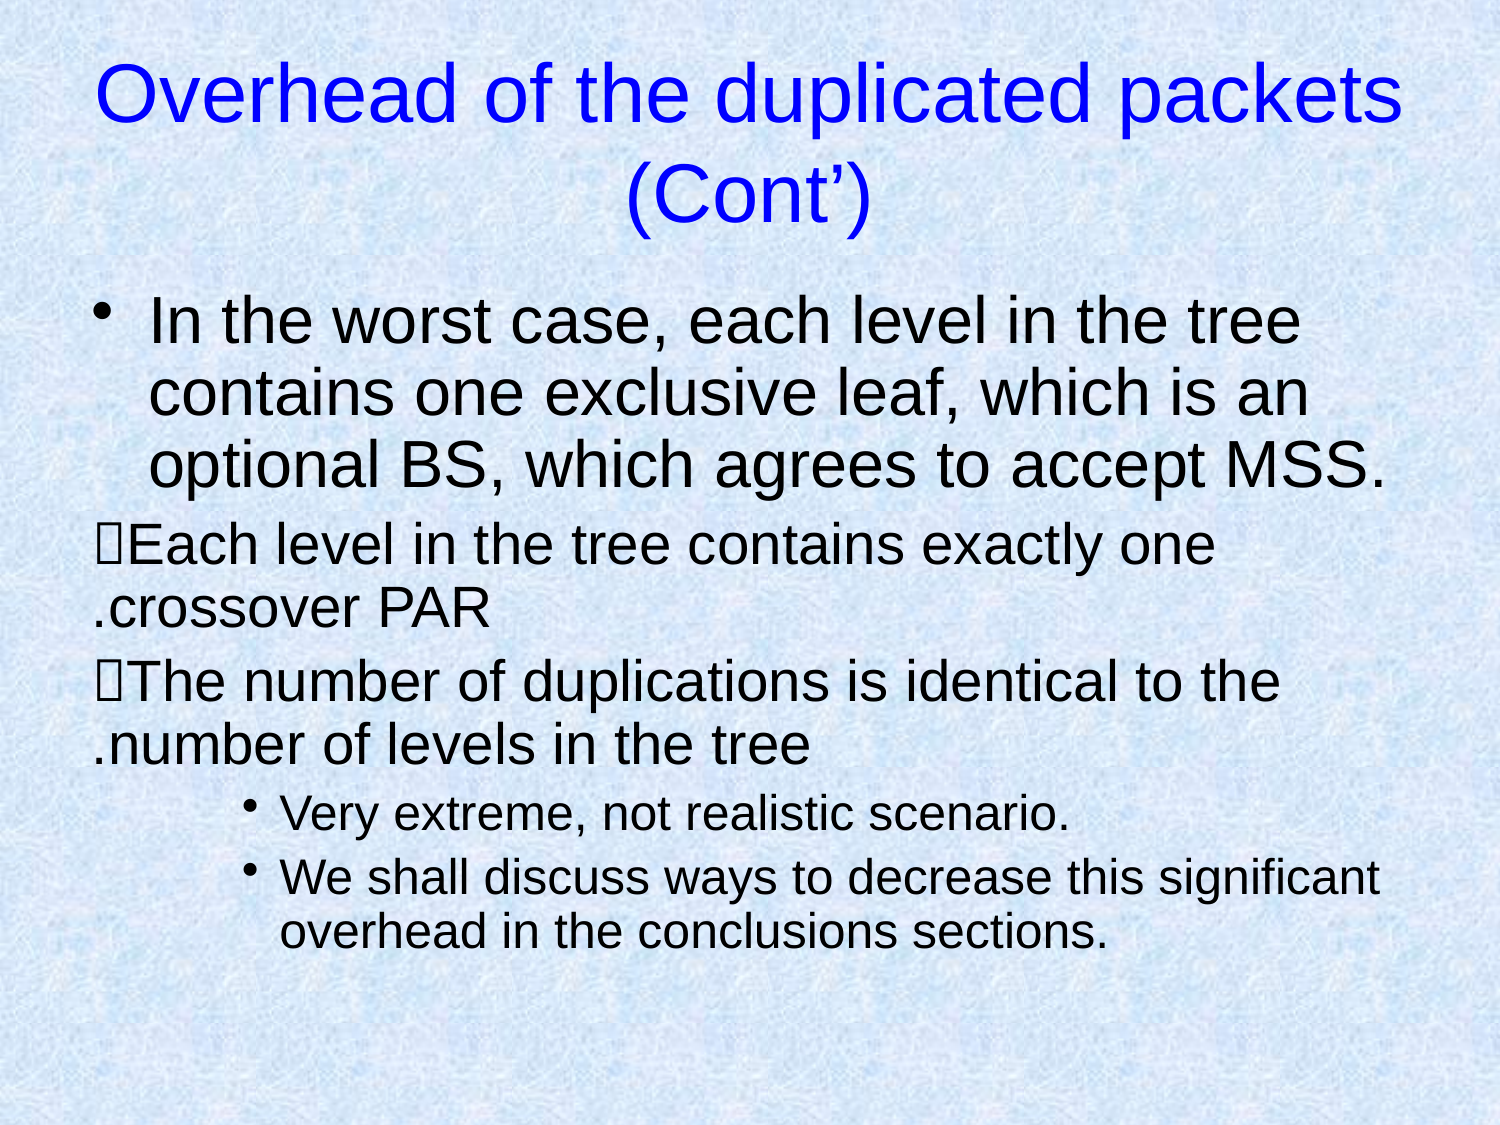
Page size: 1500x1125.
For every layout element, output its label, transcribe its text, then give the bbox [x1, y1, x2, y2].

picture [0, 0, 1500, 1125]
title Overhead of the duplicated packets (Cont’) [75, 45, 1425, 233]
list In the worst case, each level in the tree contains one exclusive leaf, which is an optional BS, which agrees to accept MSS. Each level in the tree contains exactly one crossover PAR. The number of duplications is identical to the number of levels in the tree. Very extreme, not realistic scenario. We shall discuss ways to decrease this significant overhead in the conclusions sections. [76, 278, 1427, 1022]
